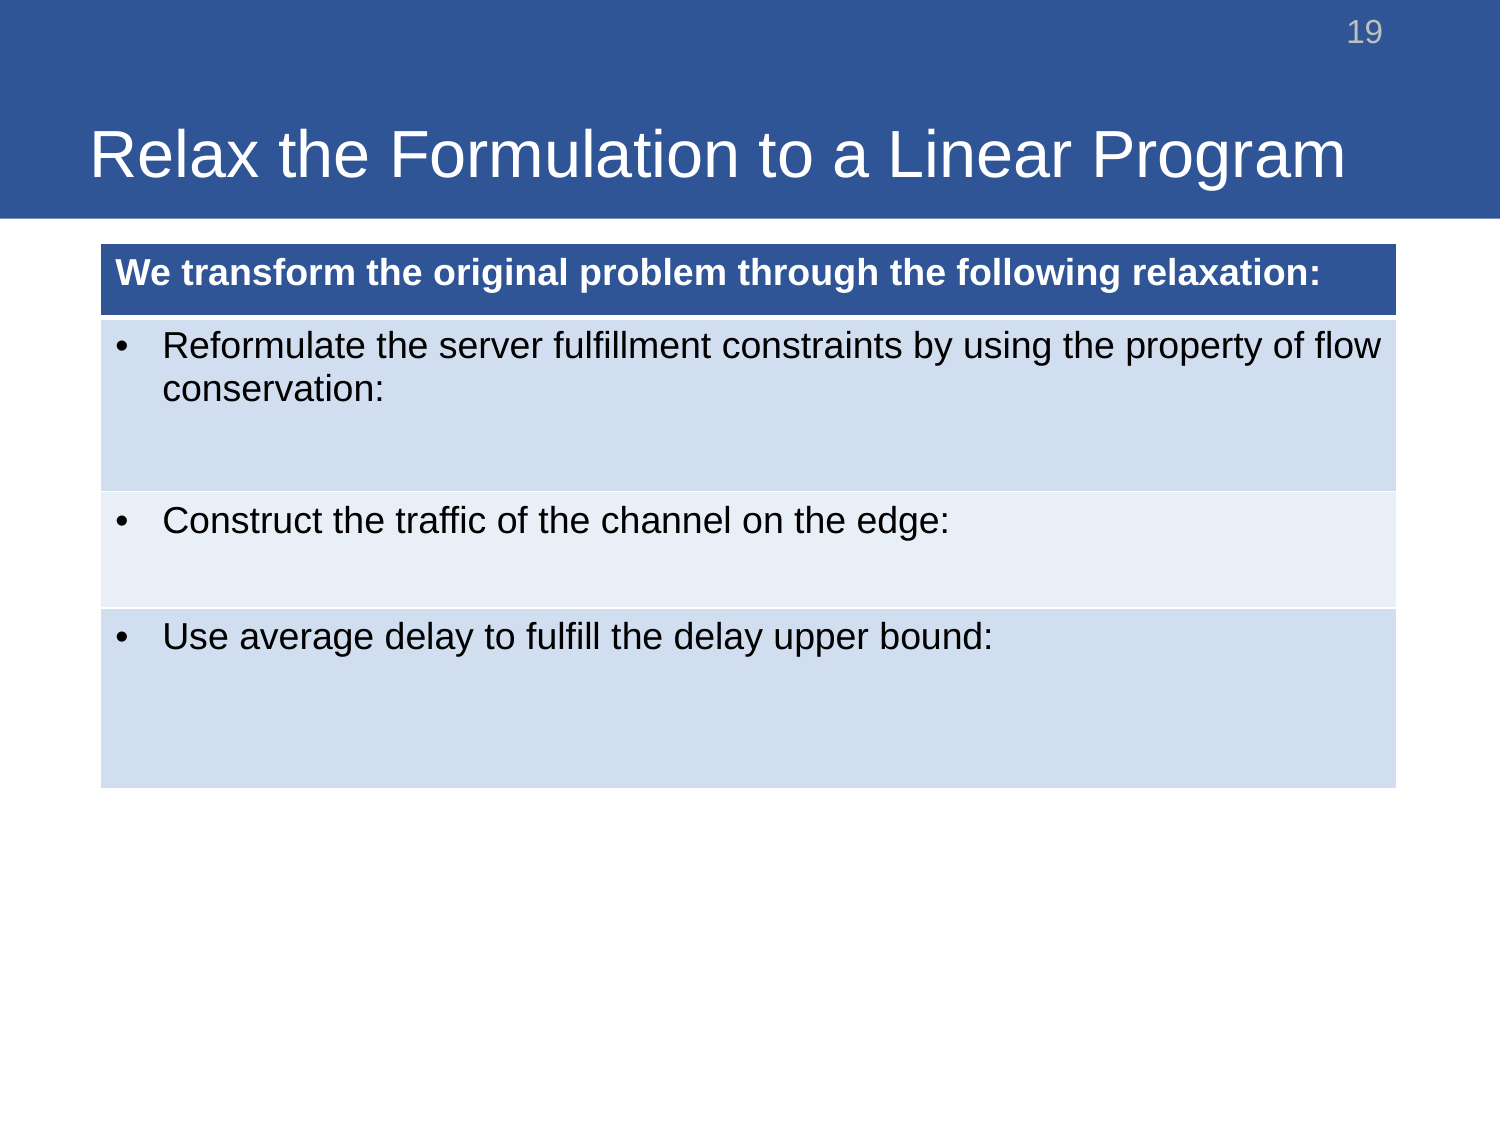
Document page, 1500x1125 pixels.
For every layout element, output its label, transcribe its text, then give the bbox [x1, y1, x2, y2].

slide_number 19 [995, 0, 1399, 60]
title Relax the Formulation to a Linear Program [74, 0, 1397, 199]
